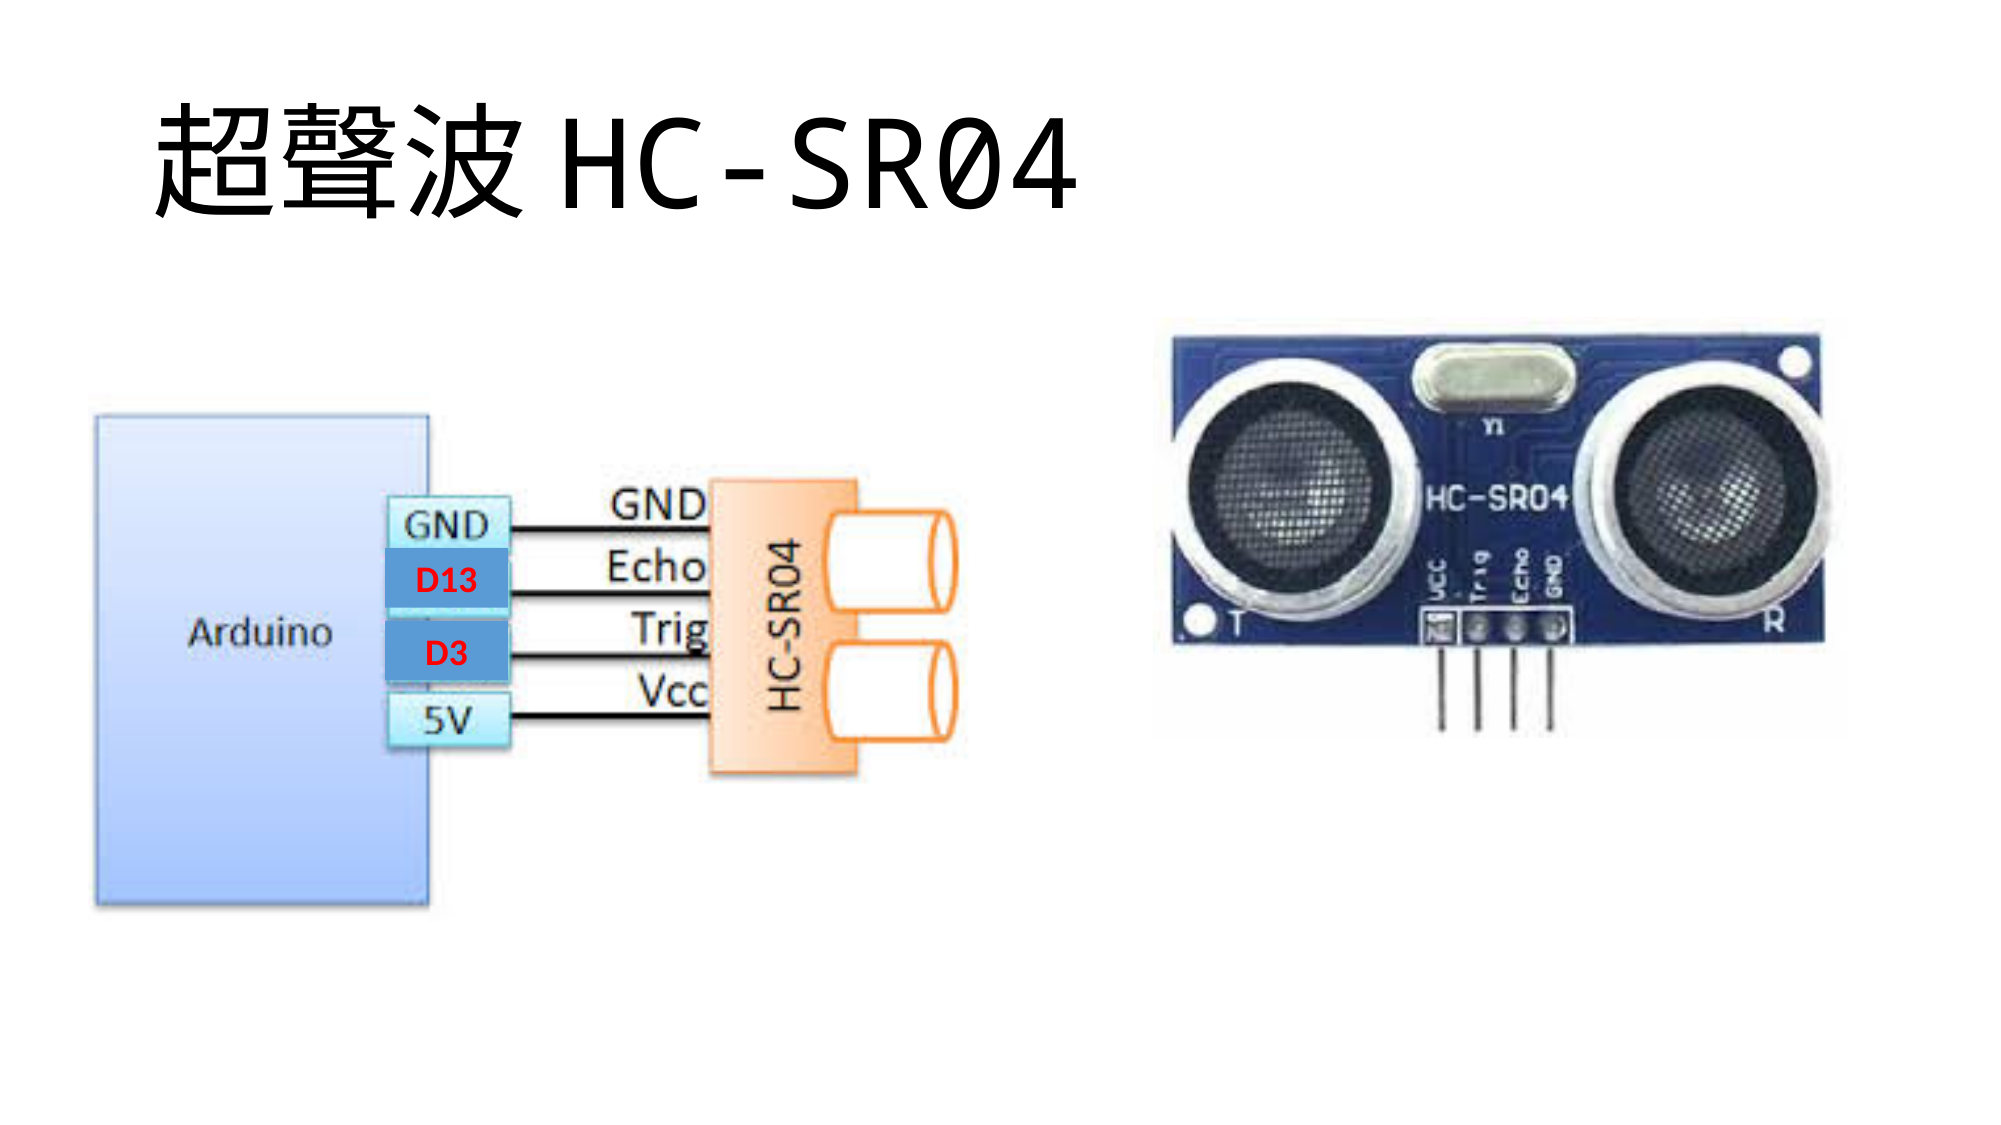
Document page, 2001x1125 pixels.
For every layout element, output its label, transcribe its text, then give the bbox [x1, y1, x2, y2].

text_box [88, 392, 981, 922]
picture [1153, 317, 1847, 738]
title 超聲波HC-SR04 [137, 59, 1863, 278]
